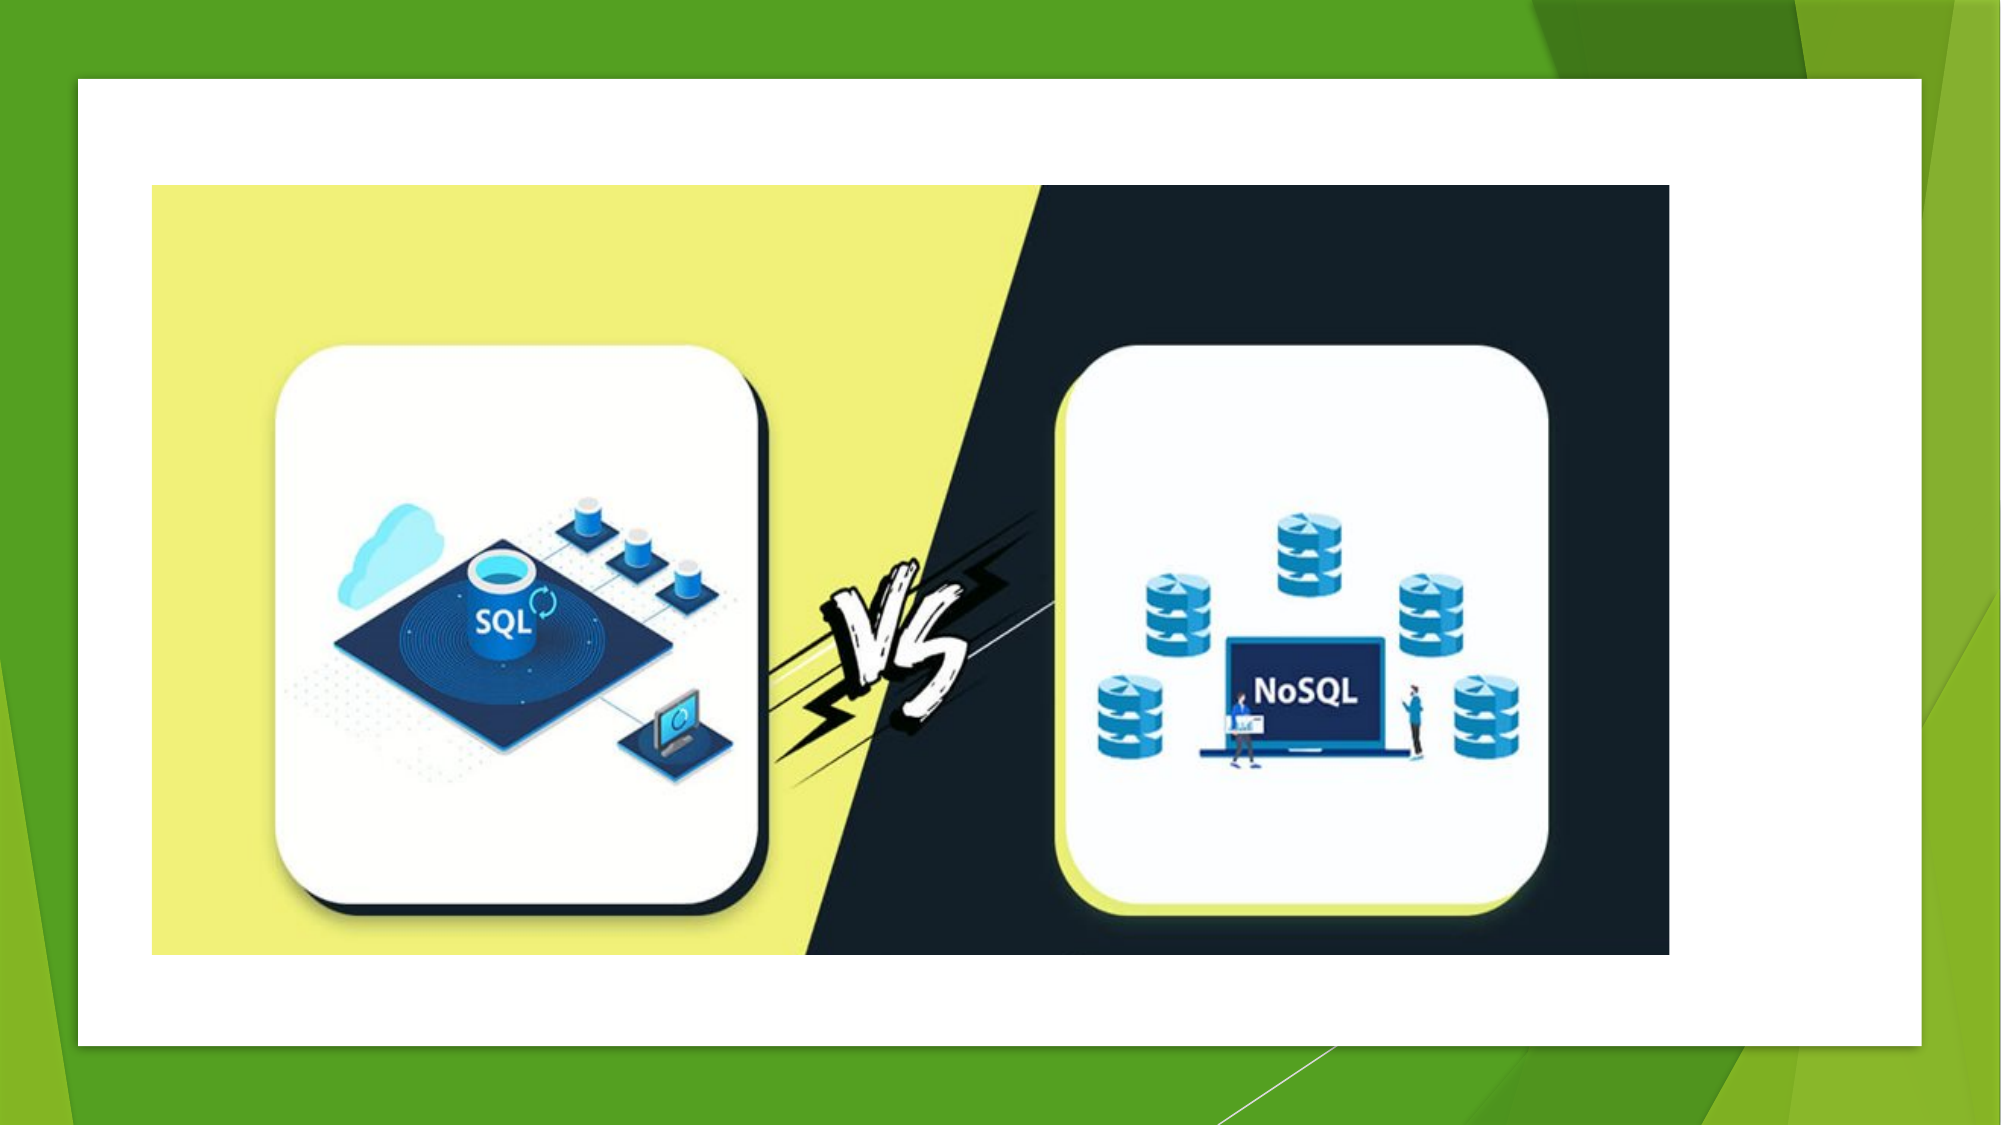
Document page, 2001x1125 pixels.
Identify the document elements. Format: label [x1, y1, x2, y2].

text_box [0, 0, 2000, 1125]
picture [151, 185, 1671, 955]
